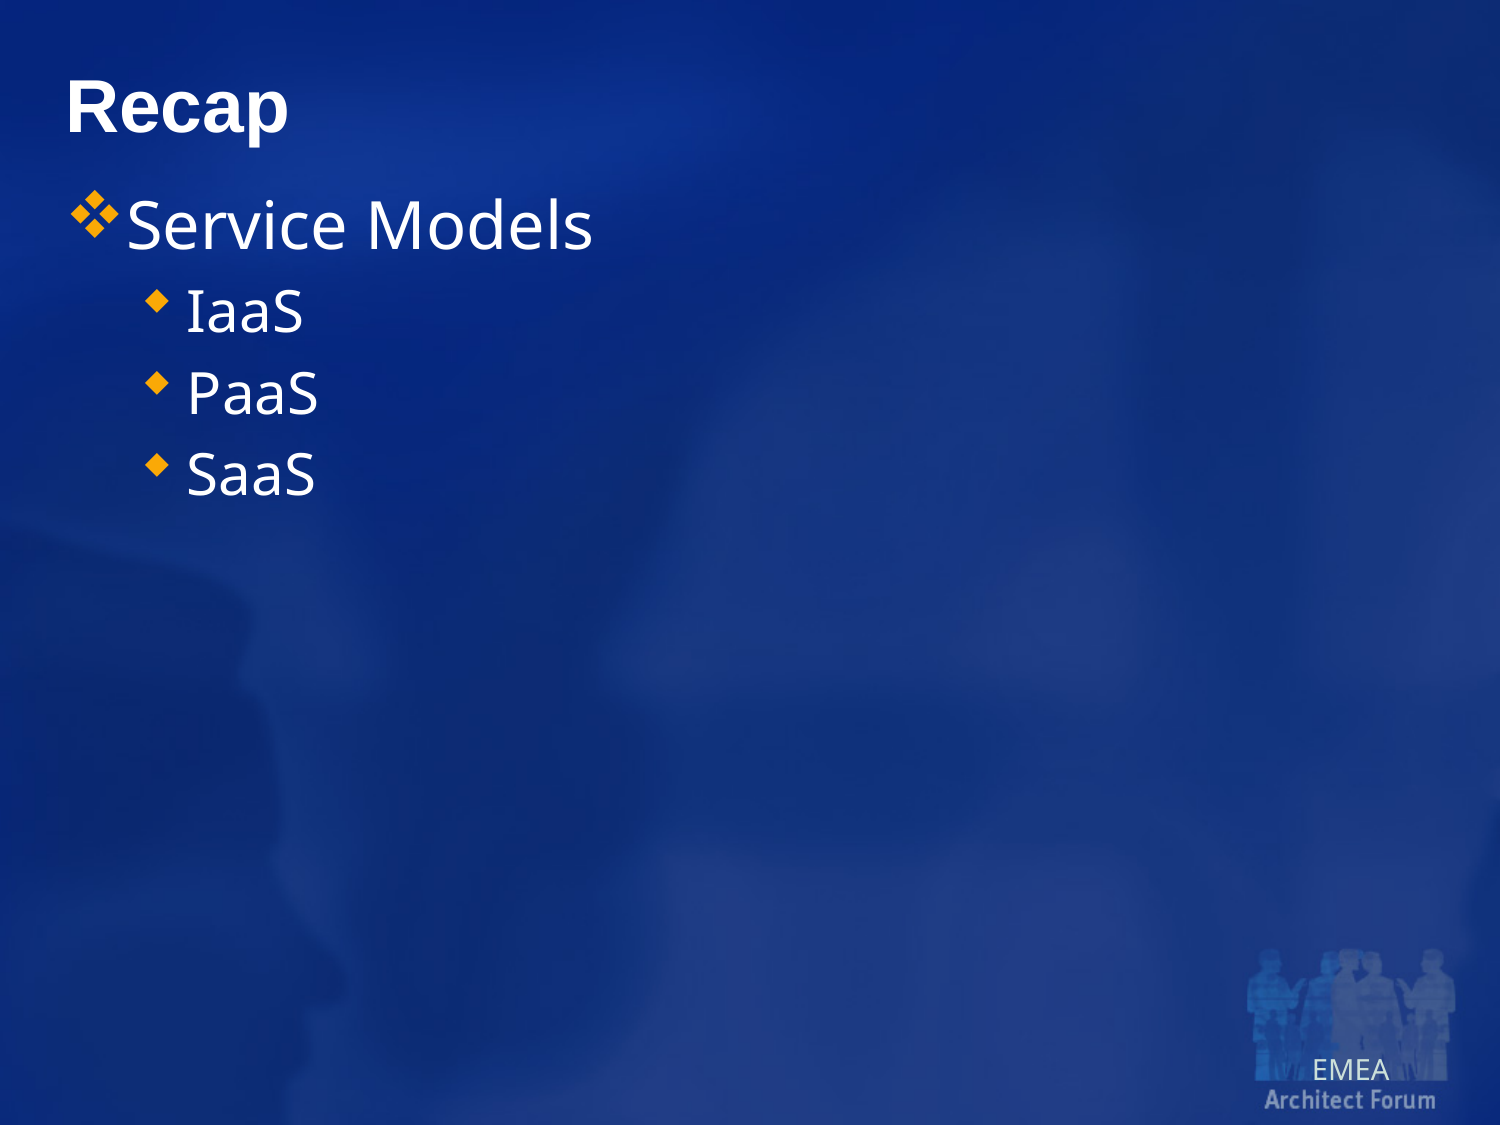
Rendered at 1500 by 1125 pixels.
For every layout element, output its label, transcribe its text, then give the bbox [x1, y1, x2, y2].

title Recap [49, 49, 1451, 138]
picture [0, 0, 1500, 1125]
list Service Models IaaS PaaS SaaS [50, 174, 1450, 1054]
